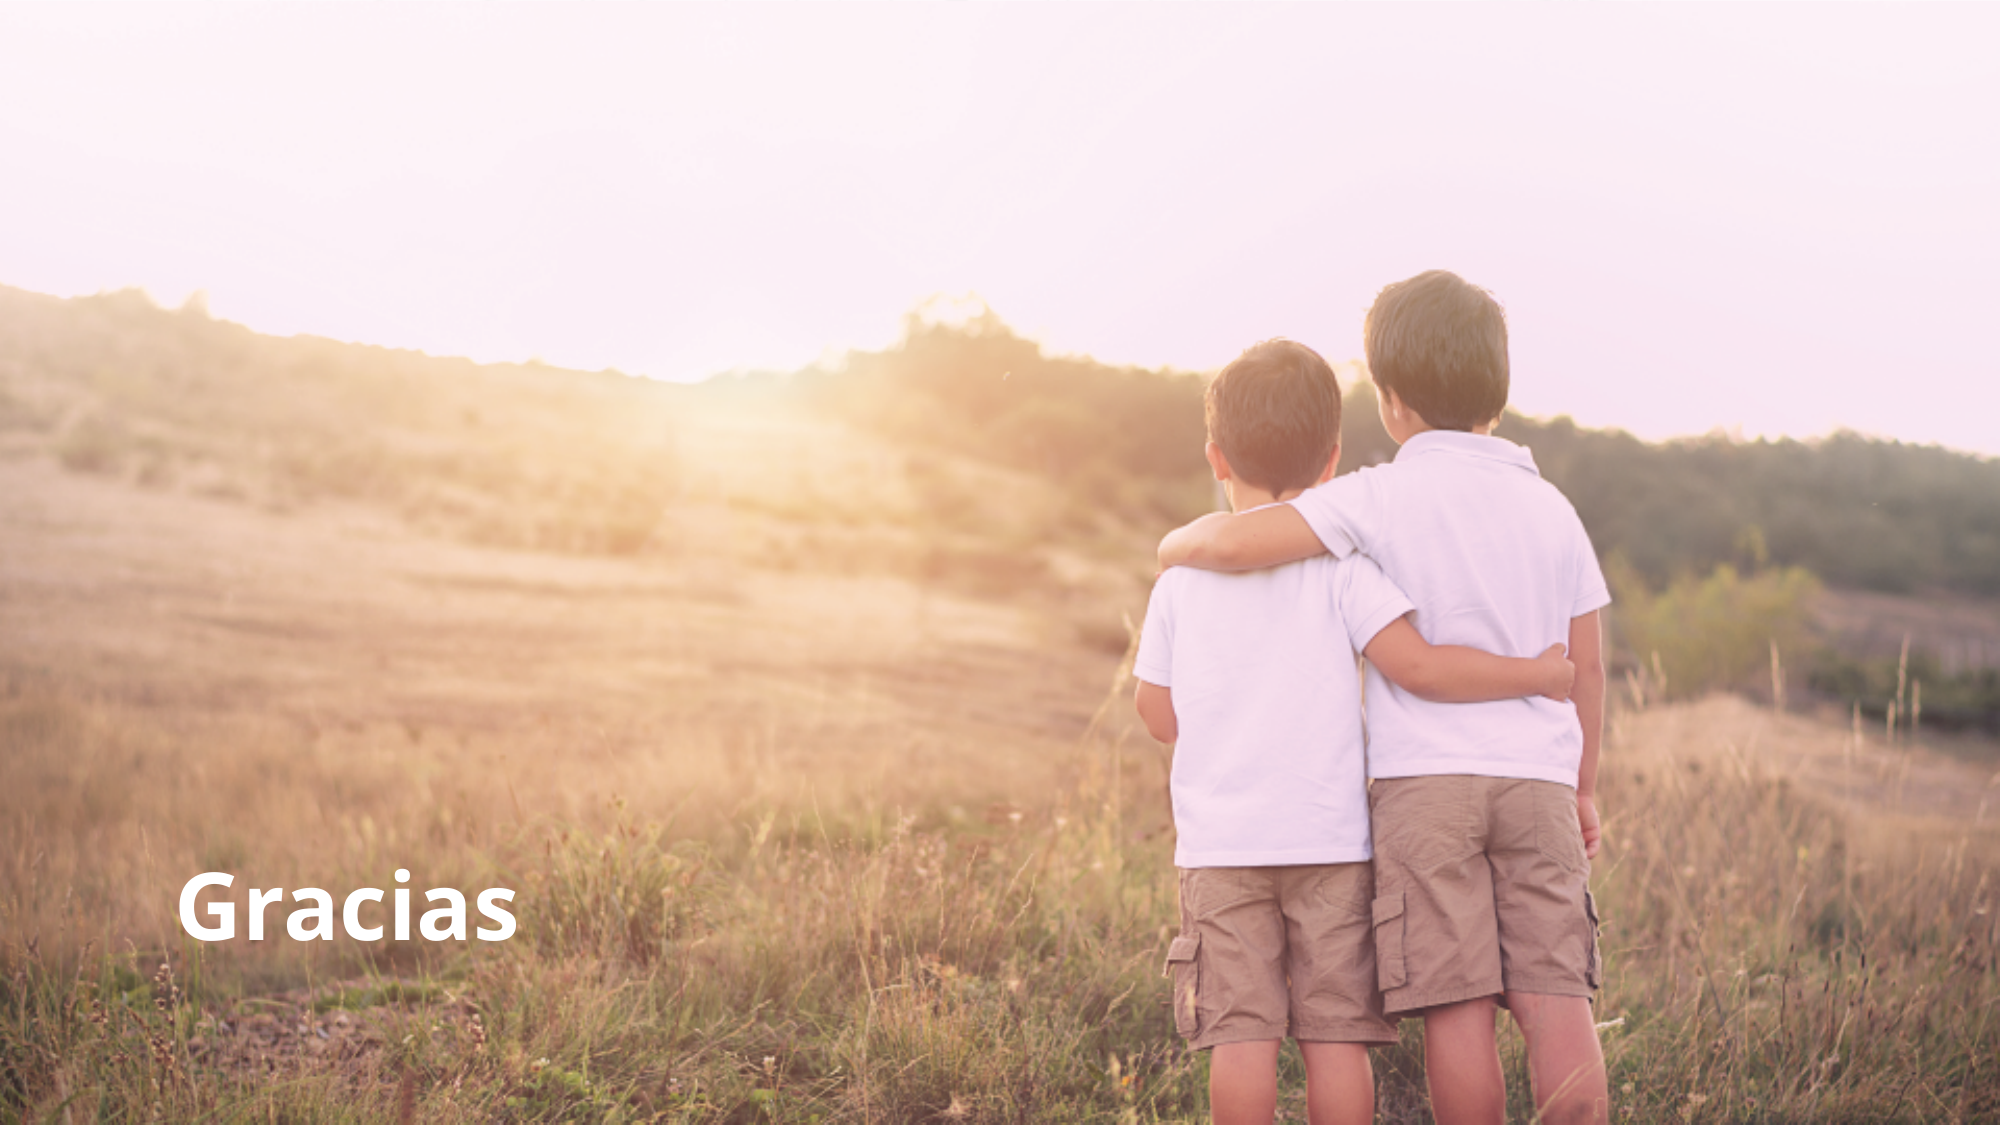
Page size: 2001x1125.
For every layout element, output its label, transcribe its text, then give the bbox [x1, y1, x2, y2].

text_box Gracias [159, 838, 1140, 967]
picture [0, 0, 2000, 1125]
